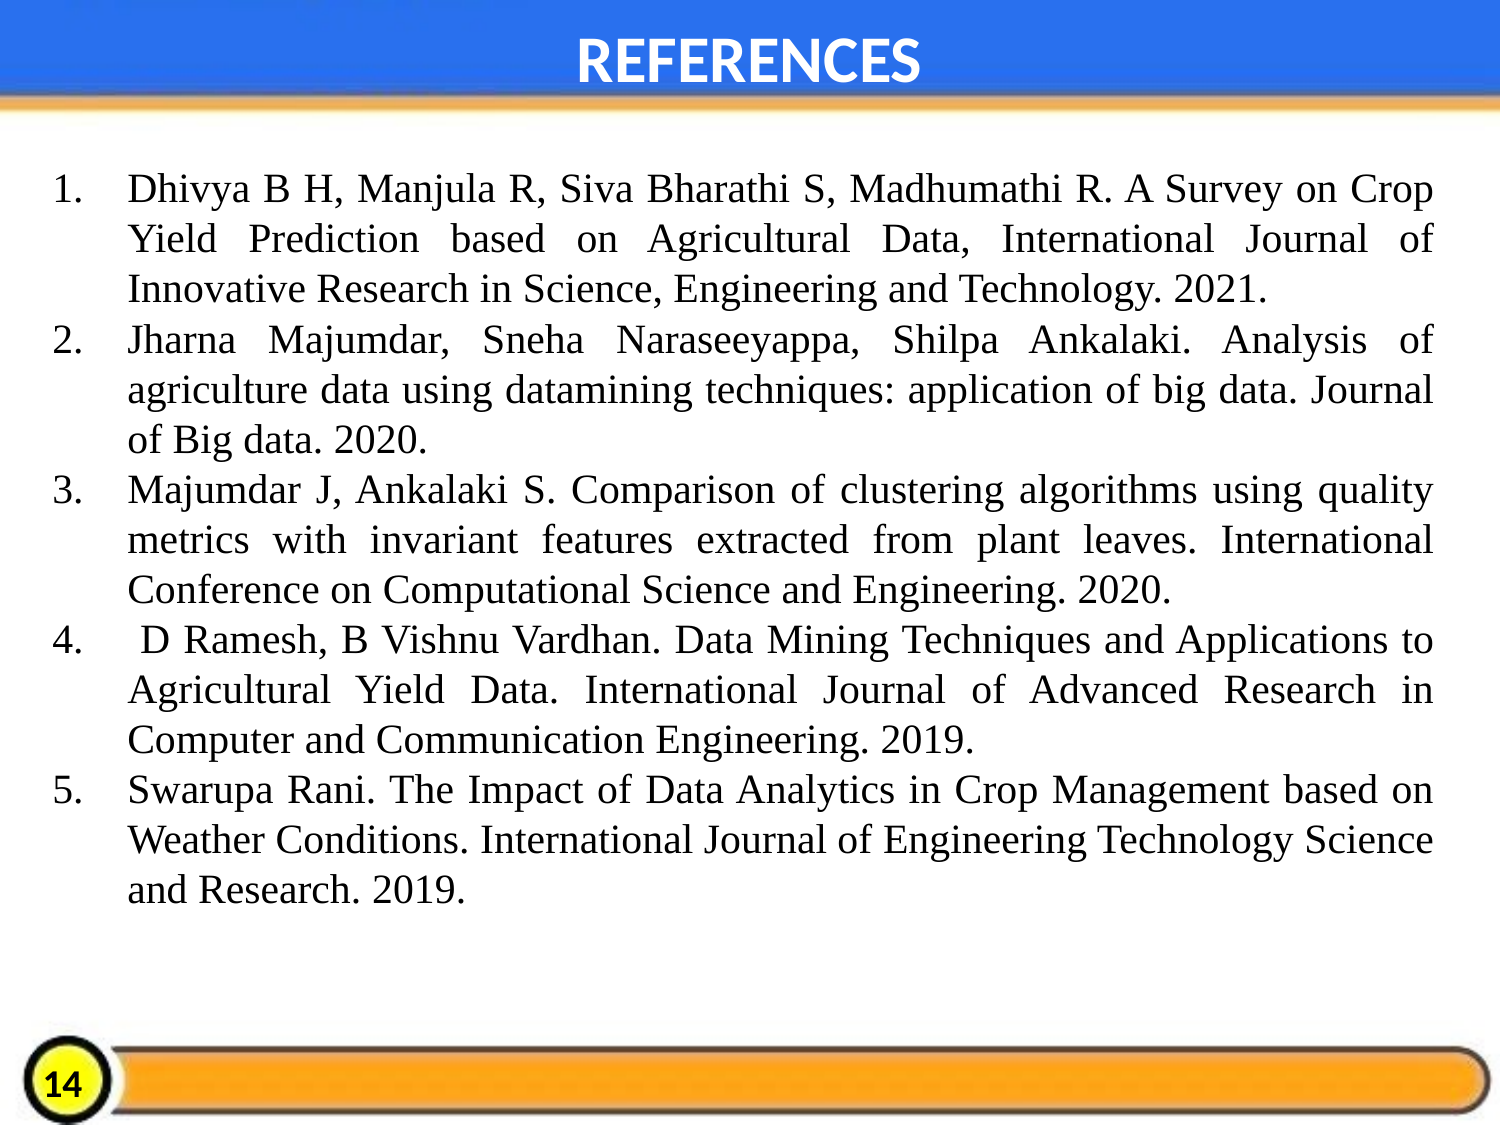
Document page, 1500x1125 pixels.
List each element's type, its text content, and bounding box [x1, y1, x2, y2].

picture [0, 0, 1500, 1125]
text_box Dhivya B H, Manjula R, Siva Bharathi S, Madhumathi R. A Survey on Crop Yield Prediction based on Agricultural Data, International Journal of Innovative Research in Science, Engineering and Technology. 2021. Jharna Majumdar, Sneha Naraseeyappa, Shilpa Ankalaki. Analysis of agriculture data using datamining techniques: application of big data. Journal of Big data. 2020. Majumdar J, Ankalaki S. Comparison of clustering algorithms using quality metrics with invariant features extracted from plant leaves. International Conference on Computational Science and Engineering. 2020. D Ramesh, B Vishnu Vardhan. Data Mining Techniques and Applications to Agricultural Yield Data. International Journal of Advanced Research in Computer and Communication Engineering. 2019. Swarupa Rani. The Impact of Data Analytics in Crop Management based on Weather Conditions. International Journal of Engineering Technology Science and Research. 2019. [37, 153, 1450, 1025]
title REFERENCES [75, 0, 1425, 113]
text_box 14 [0, 1049, 188, 1113]
